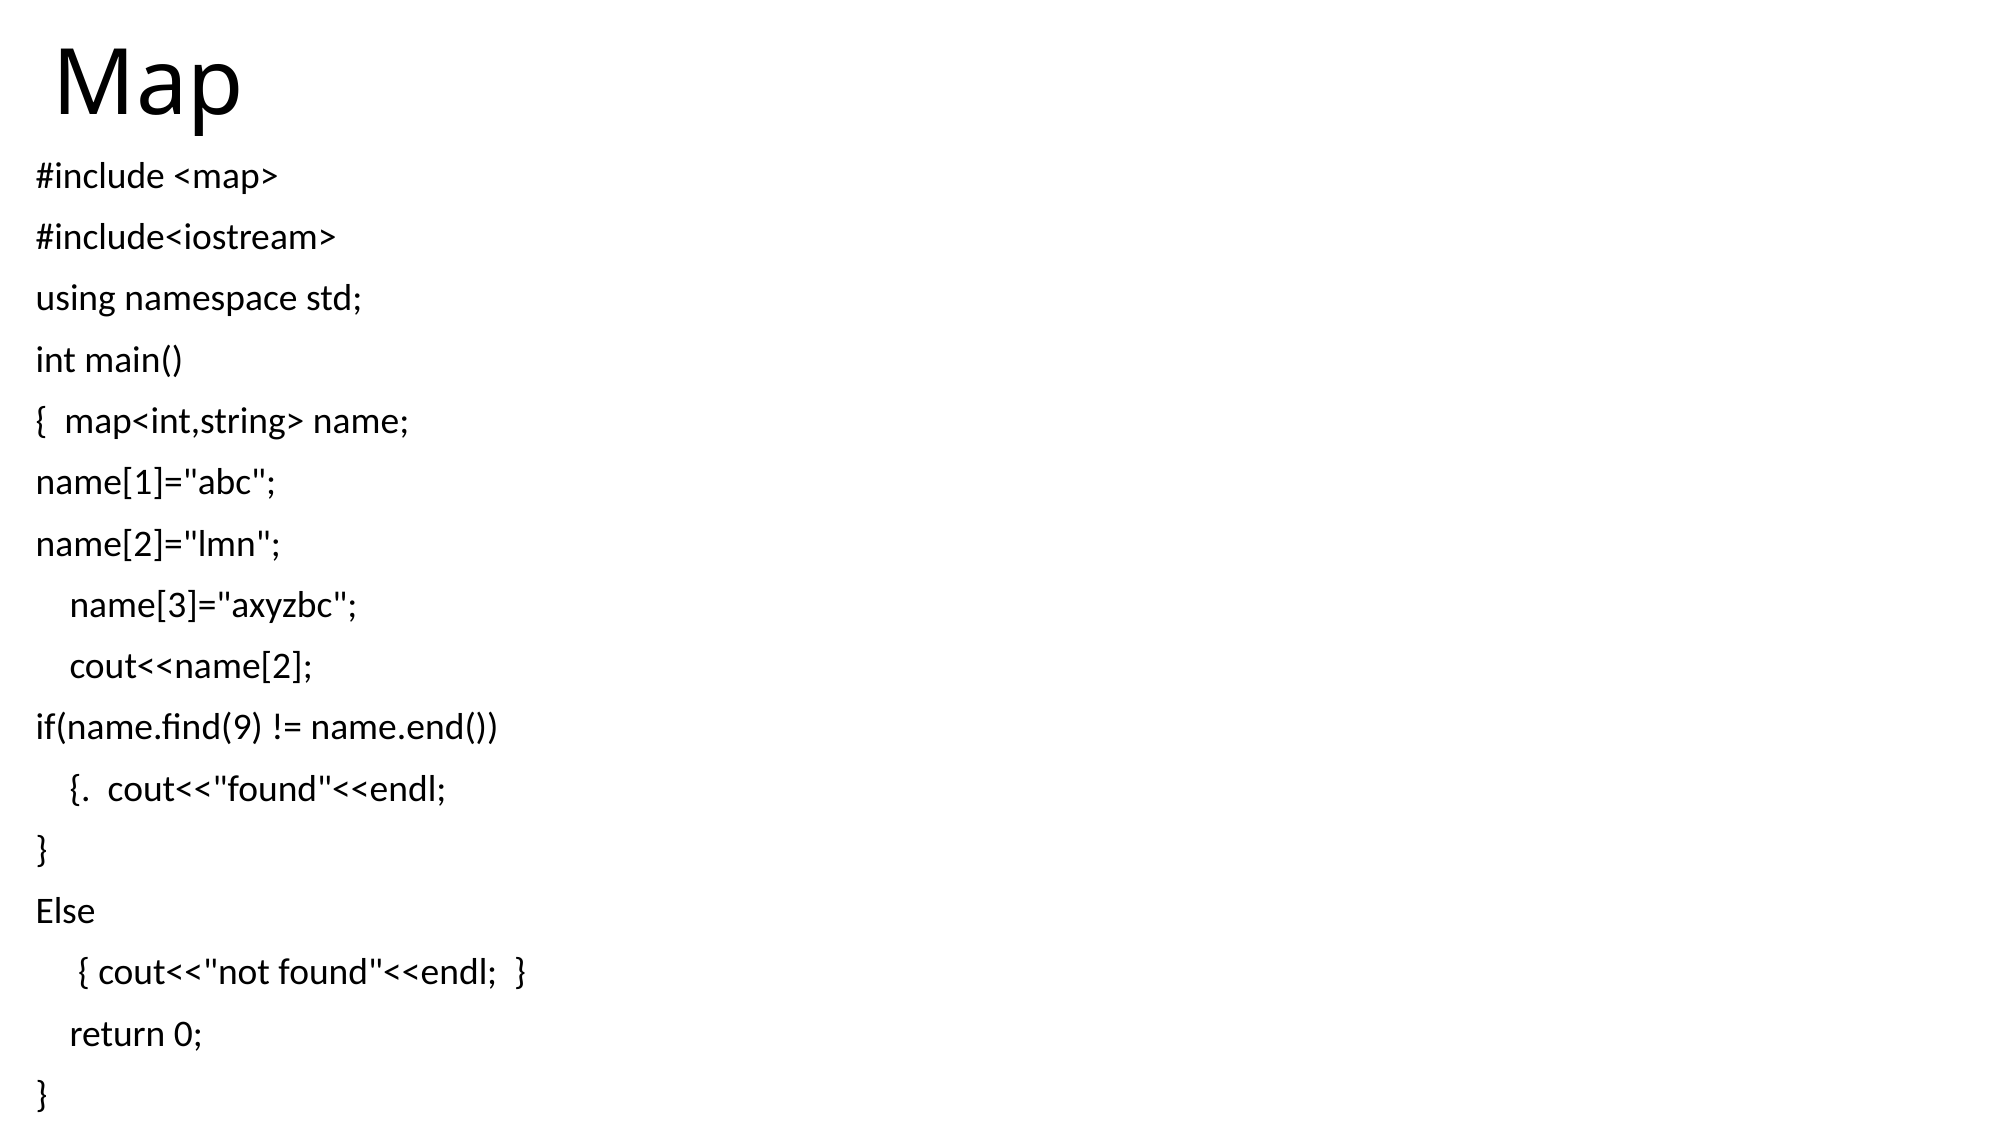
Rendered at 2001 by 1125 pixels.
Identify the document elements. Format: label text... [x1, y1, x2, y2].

list #include <map> #include<iostream> using namespace std; int main() { map<int,string> name; name[1]="abc"; name[2]="lmn"; name[3]="axyzbc"; cout<<name[2]; if(name.find(9) != name.end()) {. cout<<"found"<<endl; } Else { cout<<"not found"<<endl; } return 0; } [20, 148, 1846, 905]
title Map [37, 0, 1821, 148]
